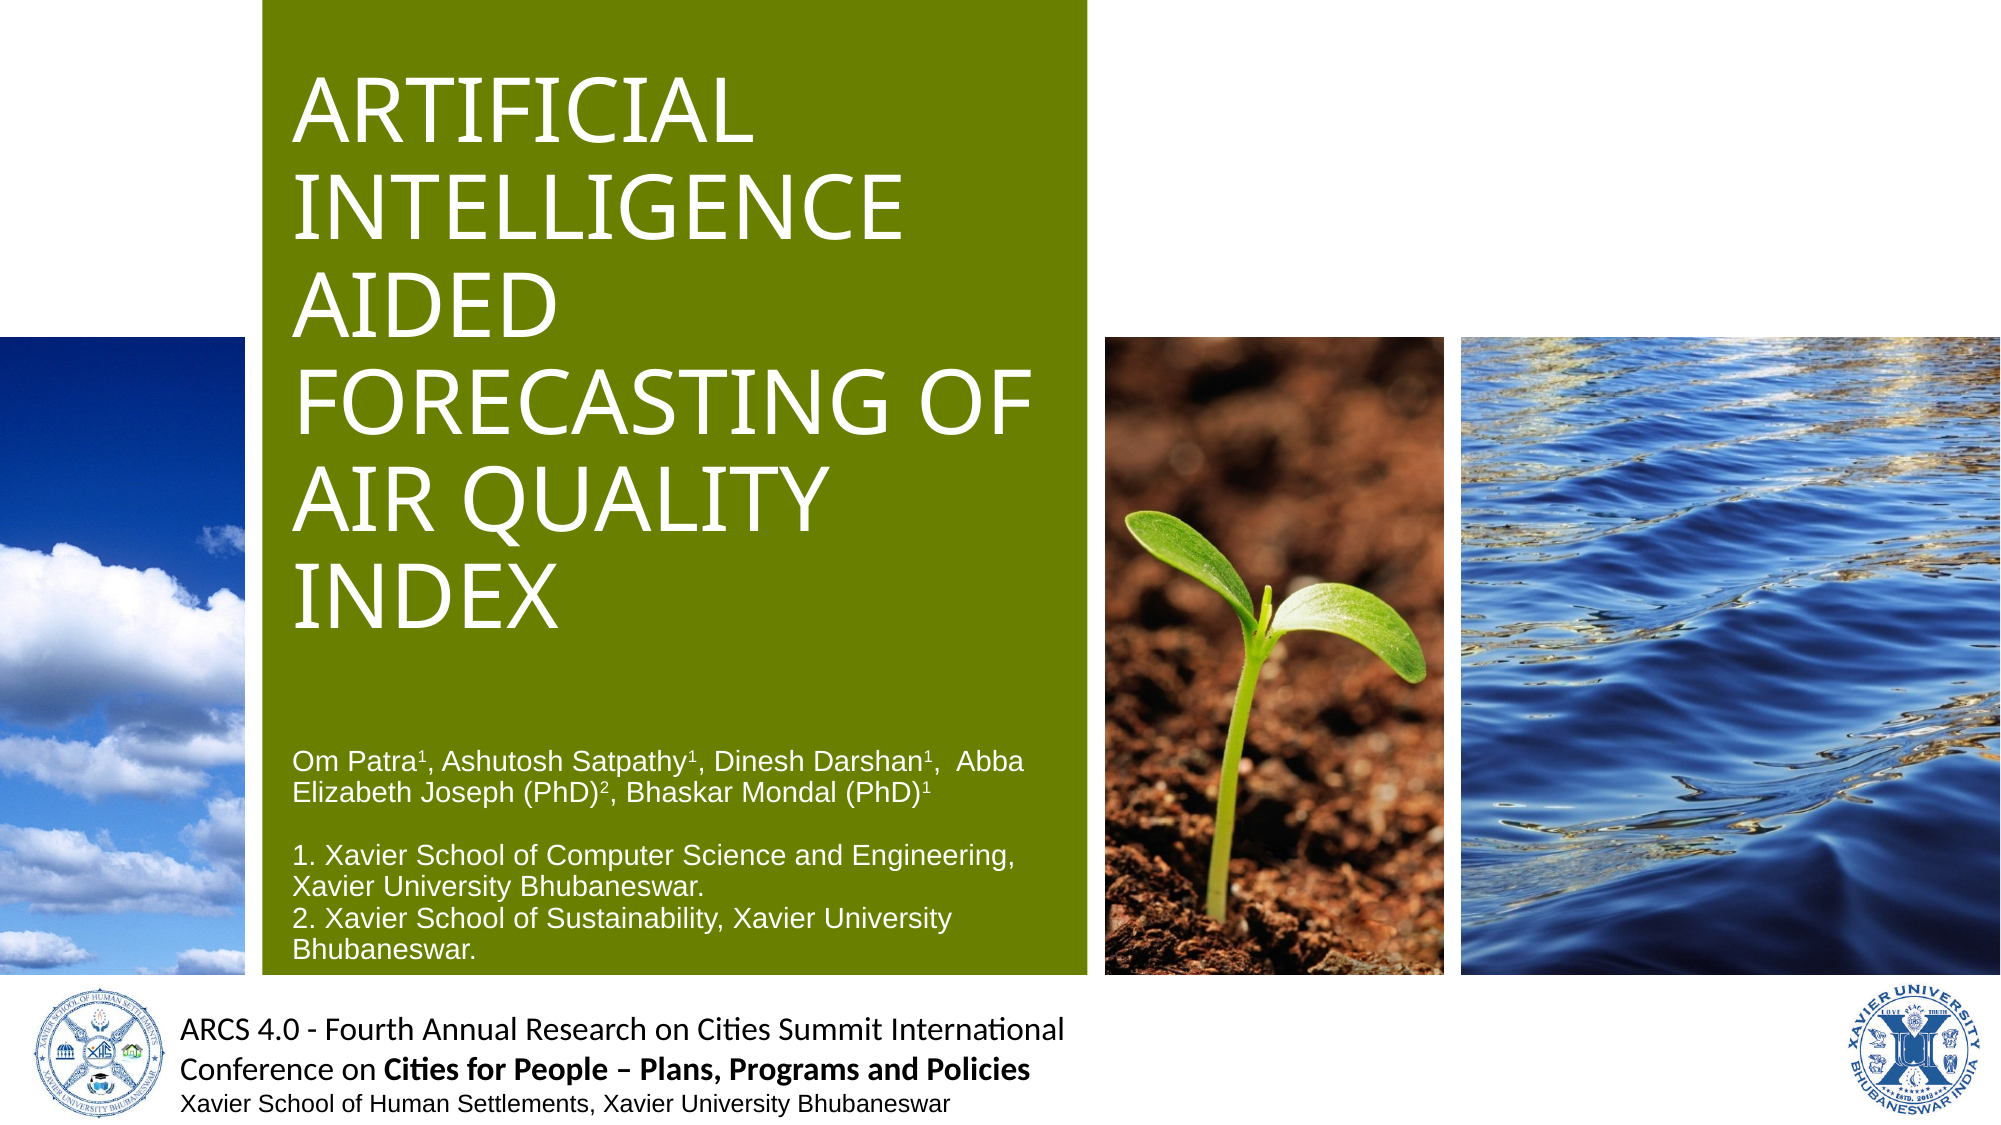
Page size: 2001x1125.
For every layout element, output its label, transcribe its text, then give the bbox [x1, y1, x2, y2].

picture [1846, 982, 1981, 1116]
picture [0, 337, 245, 975]
picture [1461, 337, 2001, 975]
picture [1105, 337, 1444, 975]
subtitle Om Patra1, Ashutosh Satpathy1, Dinesh Darshan1, Abba Elizabeth Joseph (PhD)2, Bhaskar Mondal (PhD)1 1. Xavier School of Computer Science and Engineering, Xavier University Bhubaneswar. 2. Xavier School of Sustainability, Xavier University Bhubaneswar. [277, 738, 1084, 965]
picture [32, 987, 166, 1121]
title ARTIFICIAL INTELLIGENCE AIDED FORECASTING OF AIR QUALITY INDEX [277, 39, 1062, 656]
text_box ARCS 4.0 - Fourth Annual Research on Cities Summit International Conference on Cities for People – Plans, Programs and Policies Xavier School of Human Settlements, Xavier University Bhubaneswar [168, 999, 1190, 1125]
